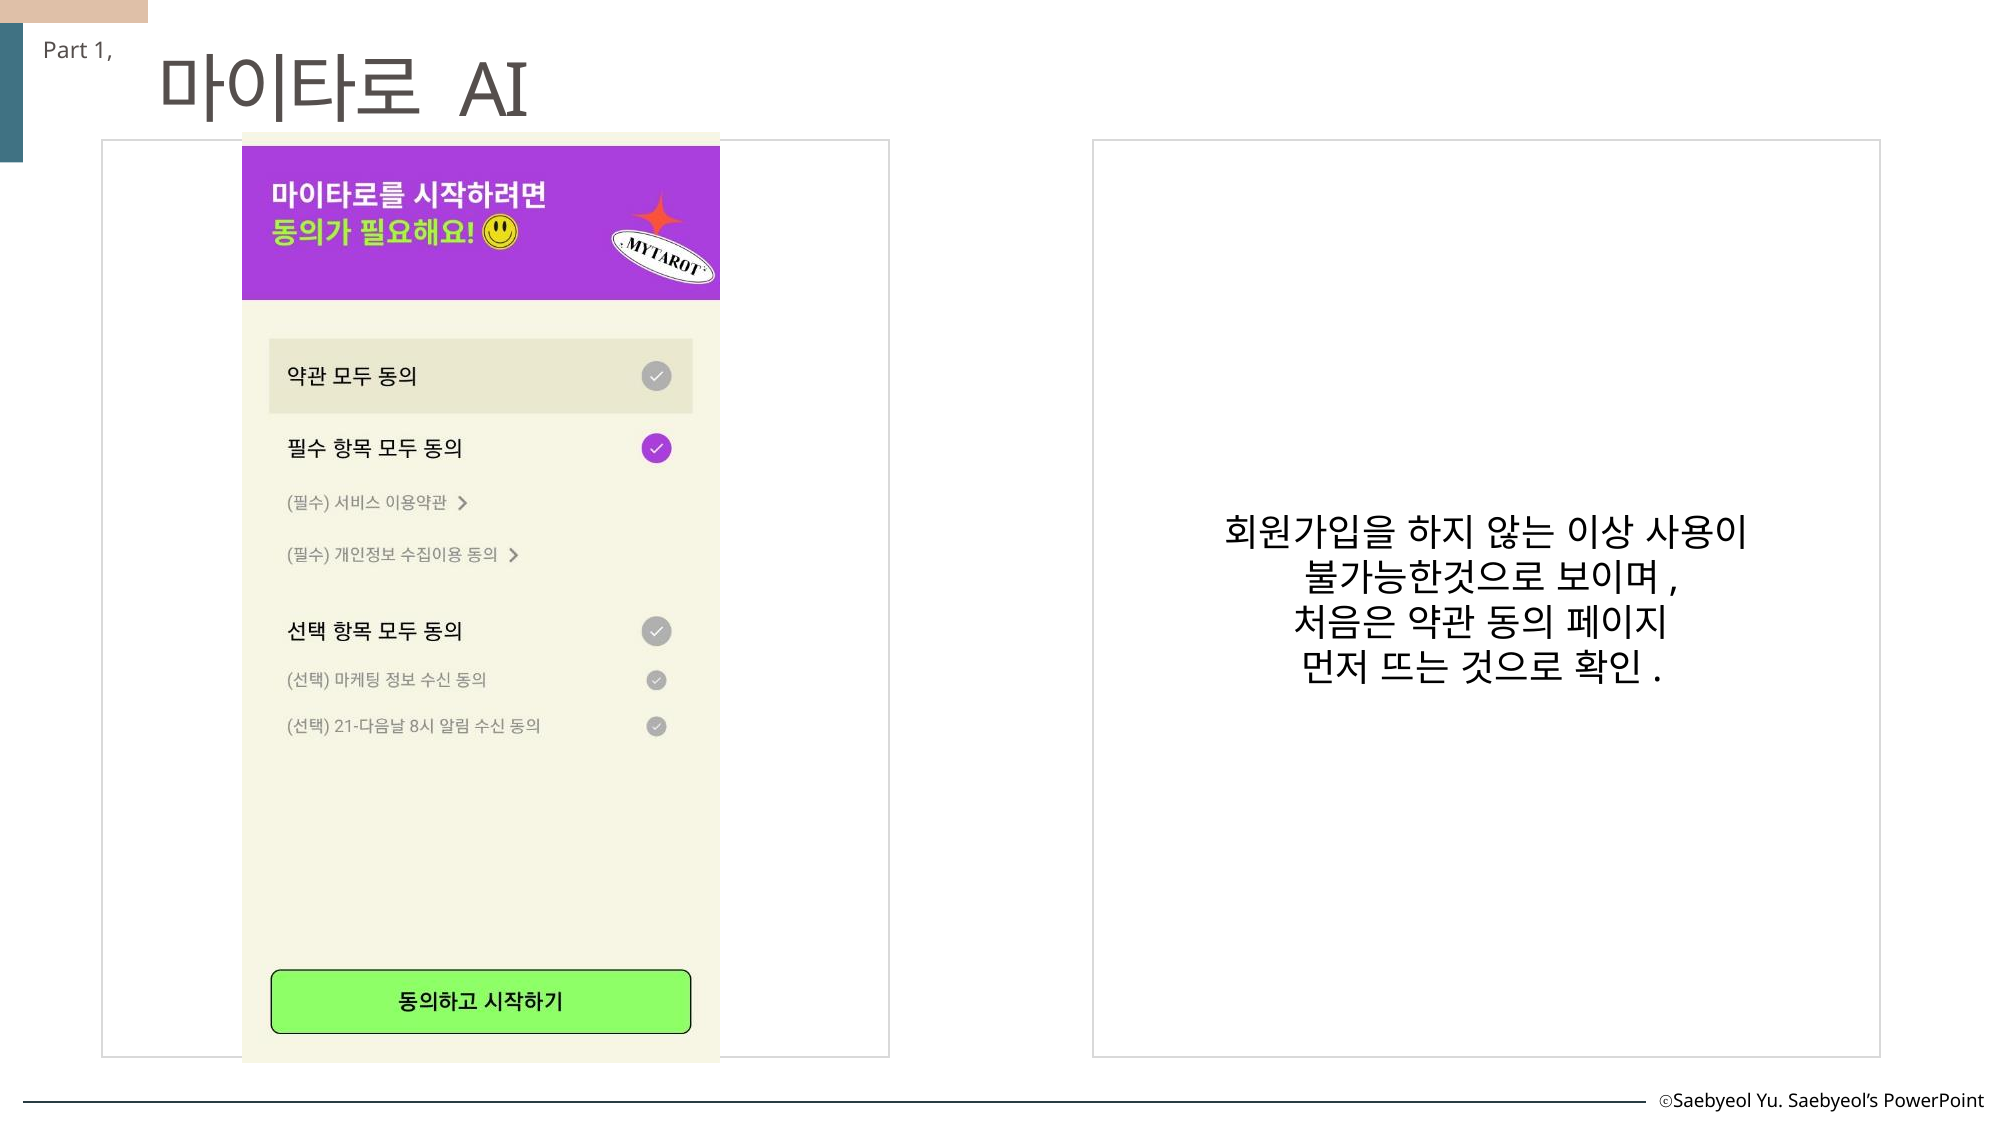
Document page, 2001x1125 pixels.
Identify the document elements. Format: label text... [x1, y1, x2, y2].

text_box [0, 24, 24, 163]
text_box 마이타로 AI [142, 34, 545, 139]
text_box Part 1, [28, 28, 128, 71]
text_box [0, 0, 149, 24]
text_box [101, 139, 242, 1058]
picture [242, 132, 720, 1064]
text_box 회원가입을 하지 않는 이상 사용이 불가능한것으로 보이며, 처음은 약관 동의 페이지 먼저 뜨는 것으로 확인. [1092, 139, 1881, 1058]
text_box [720, 139, 890, 1058]
